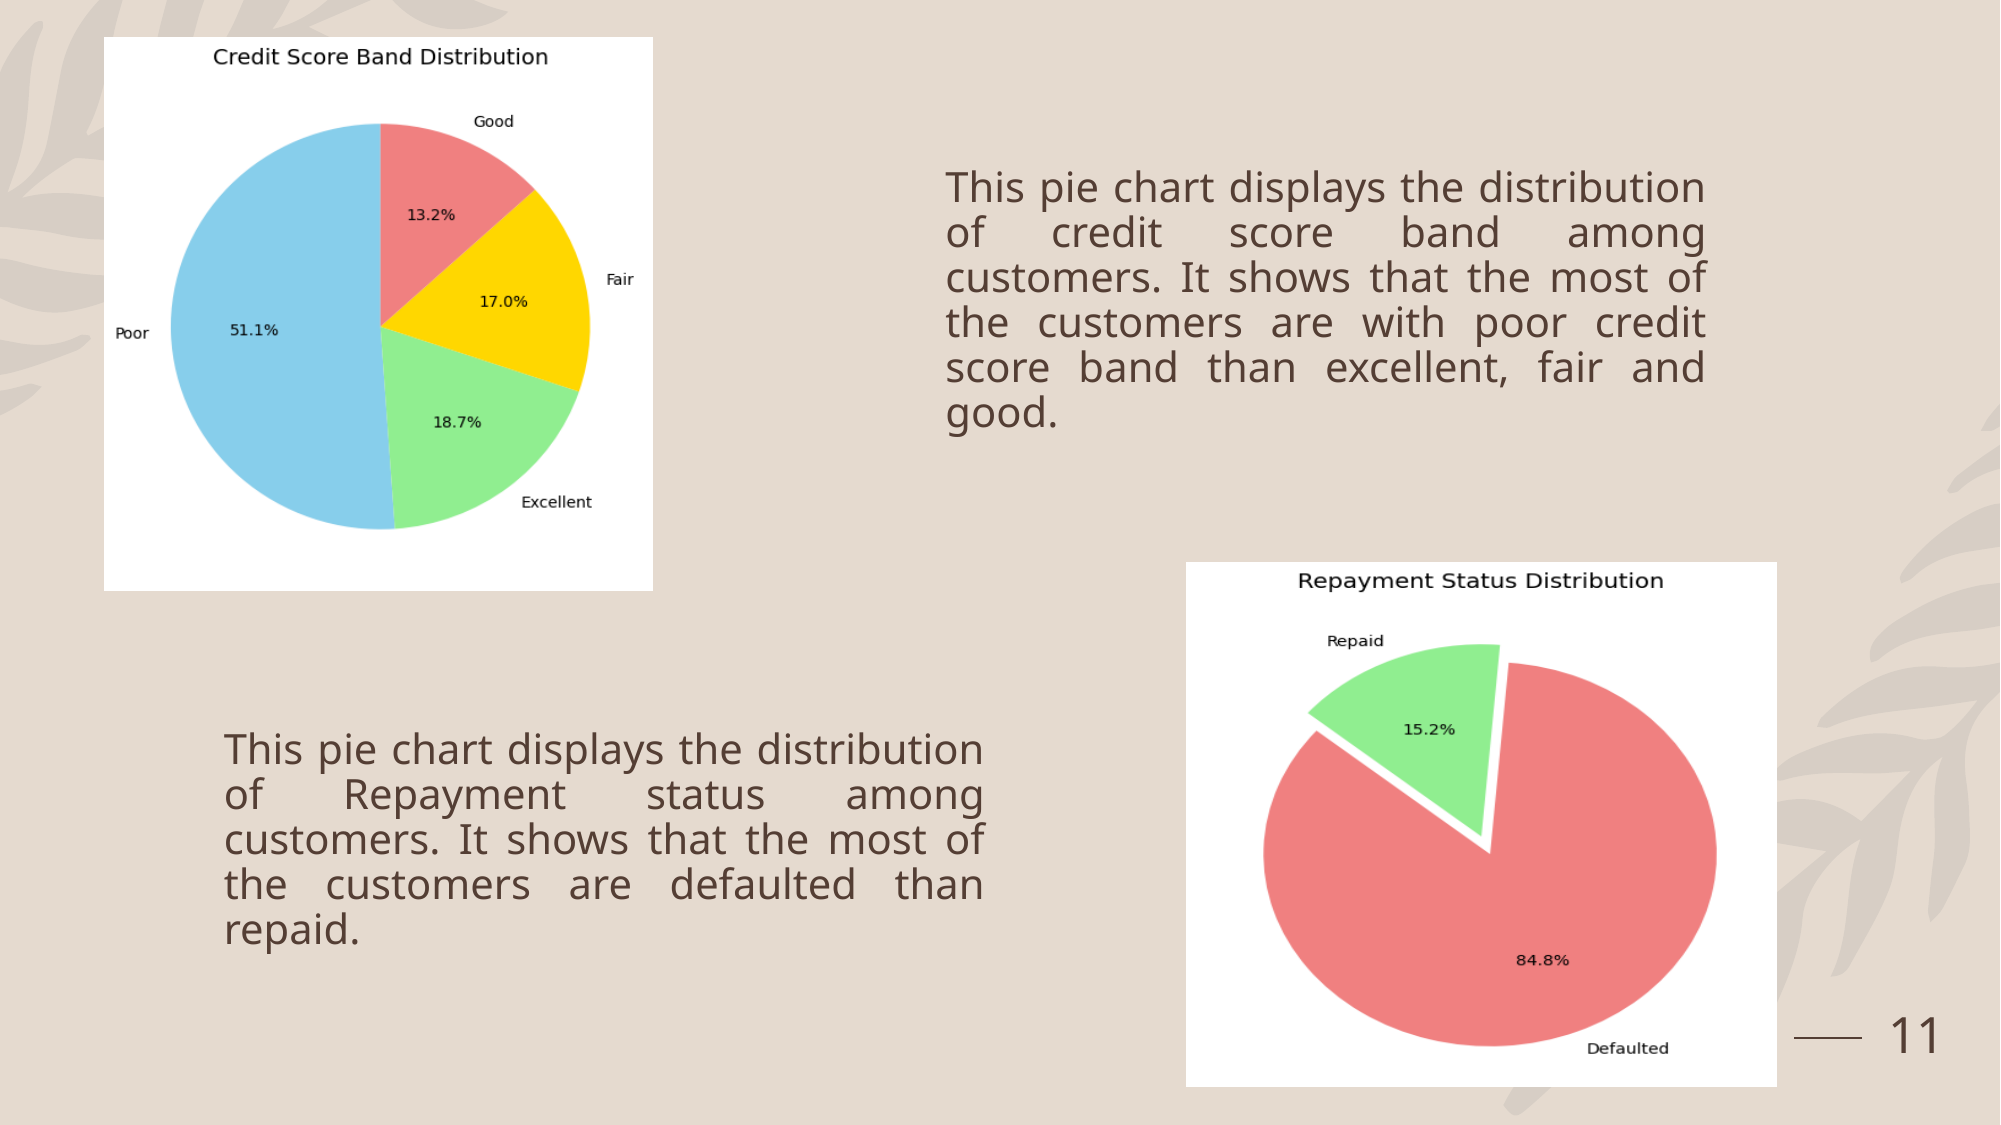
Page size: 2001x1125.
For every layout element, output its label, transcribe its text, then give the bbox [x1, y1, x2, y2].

text_box This pie chart displays the distribution of Repayment status among customers. It shows that the most of the customers are defaulted than repaid. [208, 720, 1000, 966]
picture [104, 37, 653, 591]
picture [1186, 562, 1777, 1087]
text_box This pie chart displays the distribution of credit score band among customers. It shows that the most of the customers are with poor credit score band than excellent, fair and good. [930, 158, 1722, 470]
slide_number 11 [1862, 964, 1971, 1112]
